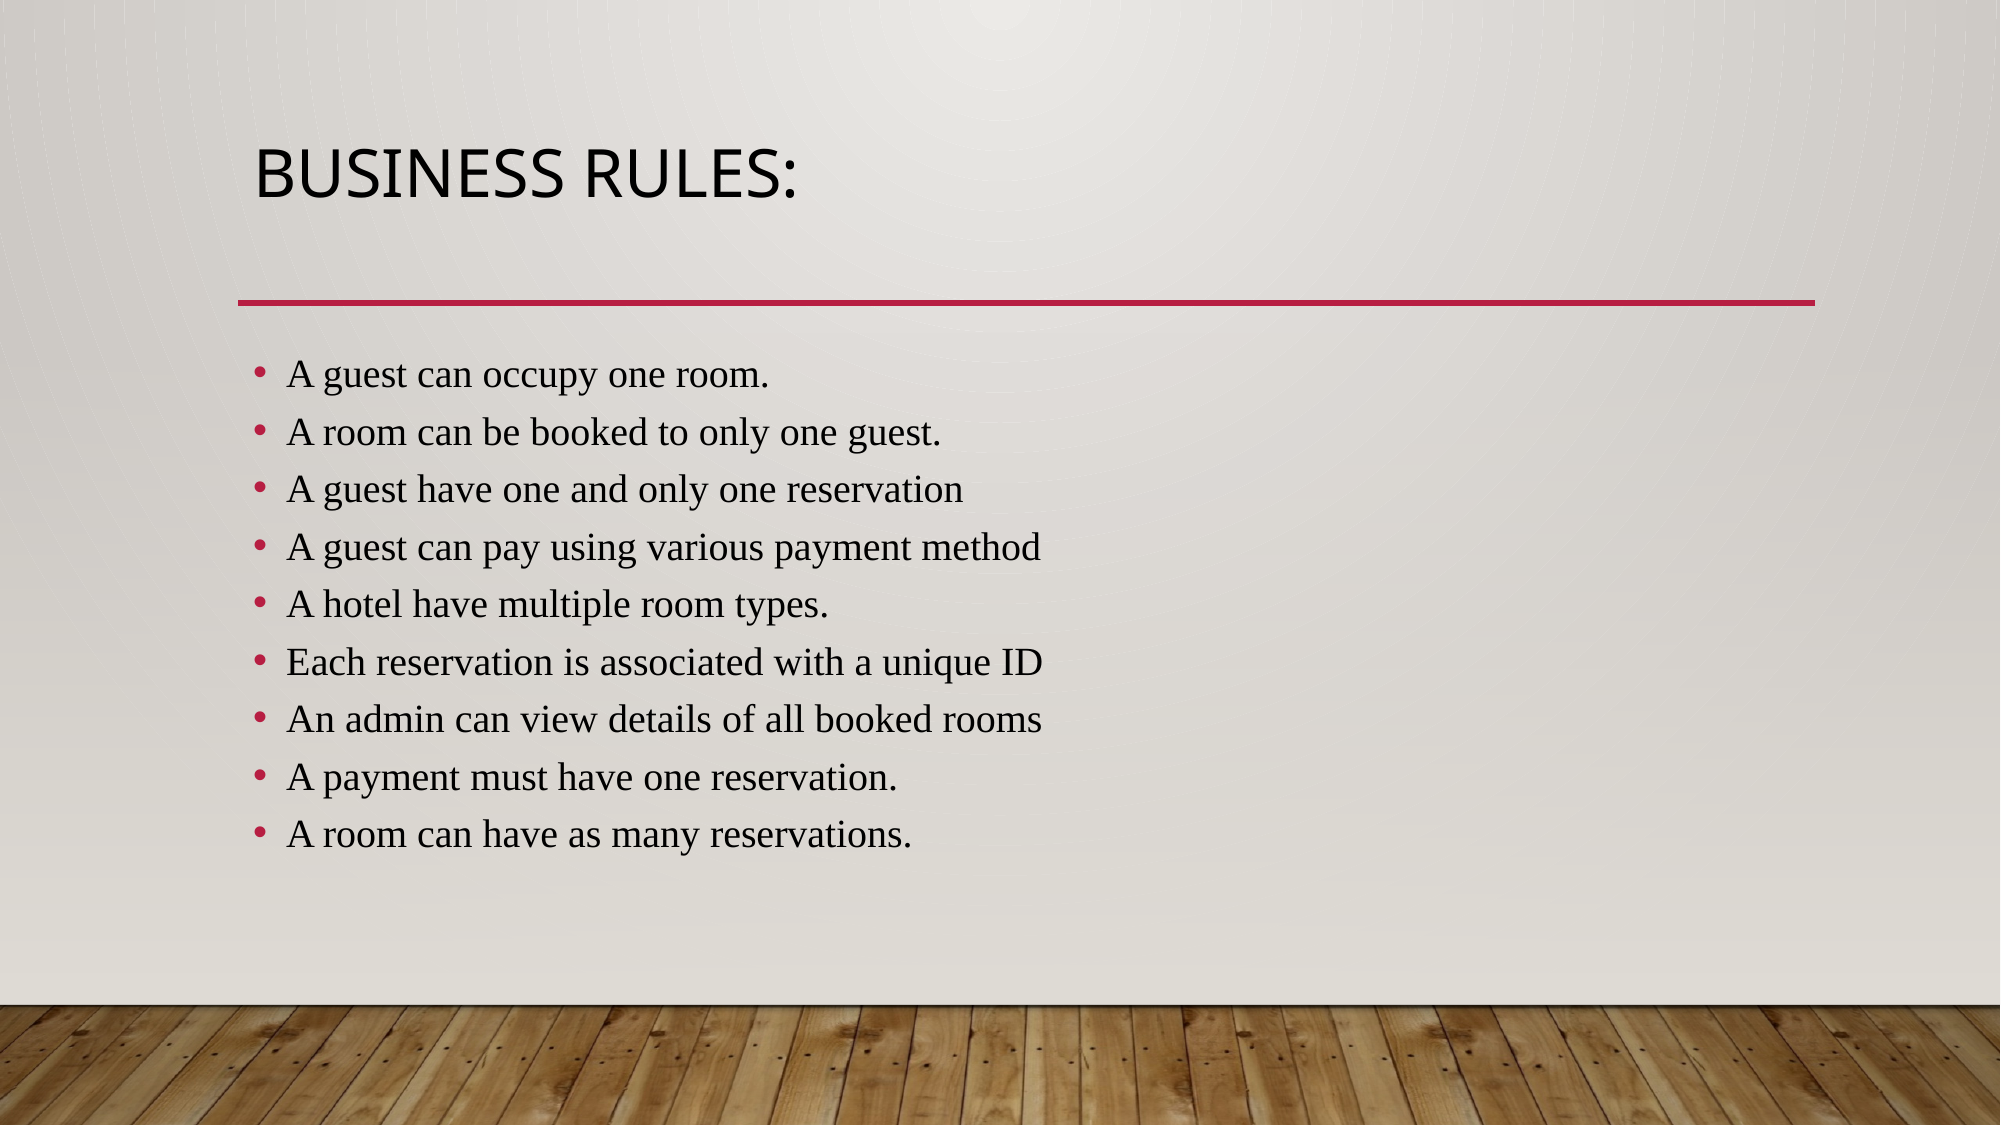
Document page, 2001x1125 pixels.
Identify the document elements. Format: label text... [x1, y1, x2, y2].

picture [0, 1005, 2000, 1125]
list A guest can occupy one room. A room can be booked to only one guest. A guest have one and only one reservation A guest can pay using various payment method A hotel have multiple room types. Each reservation is associated with a unique ID An admin can view details of all booked rooms A payment must have one reservation. A room can have as many reservations. [238, 330, 1814, 897]
title Business rules: [238, 131, 1814, 305]
